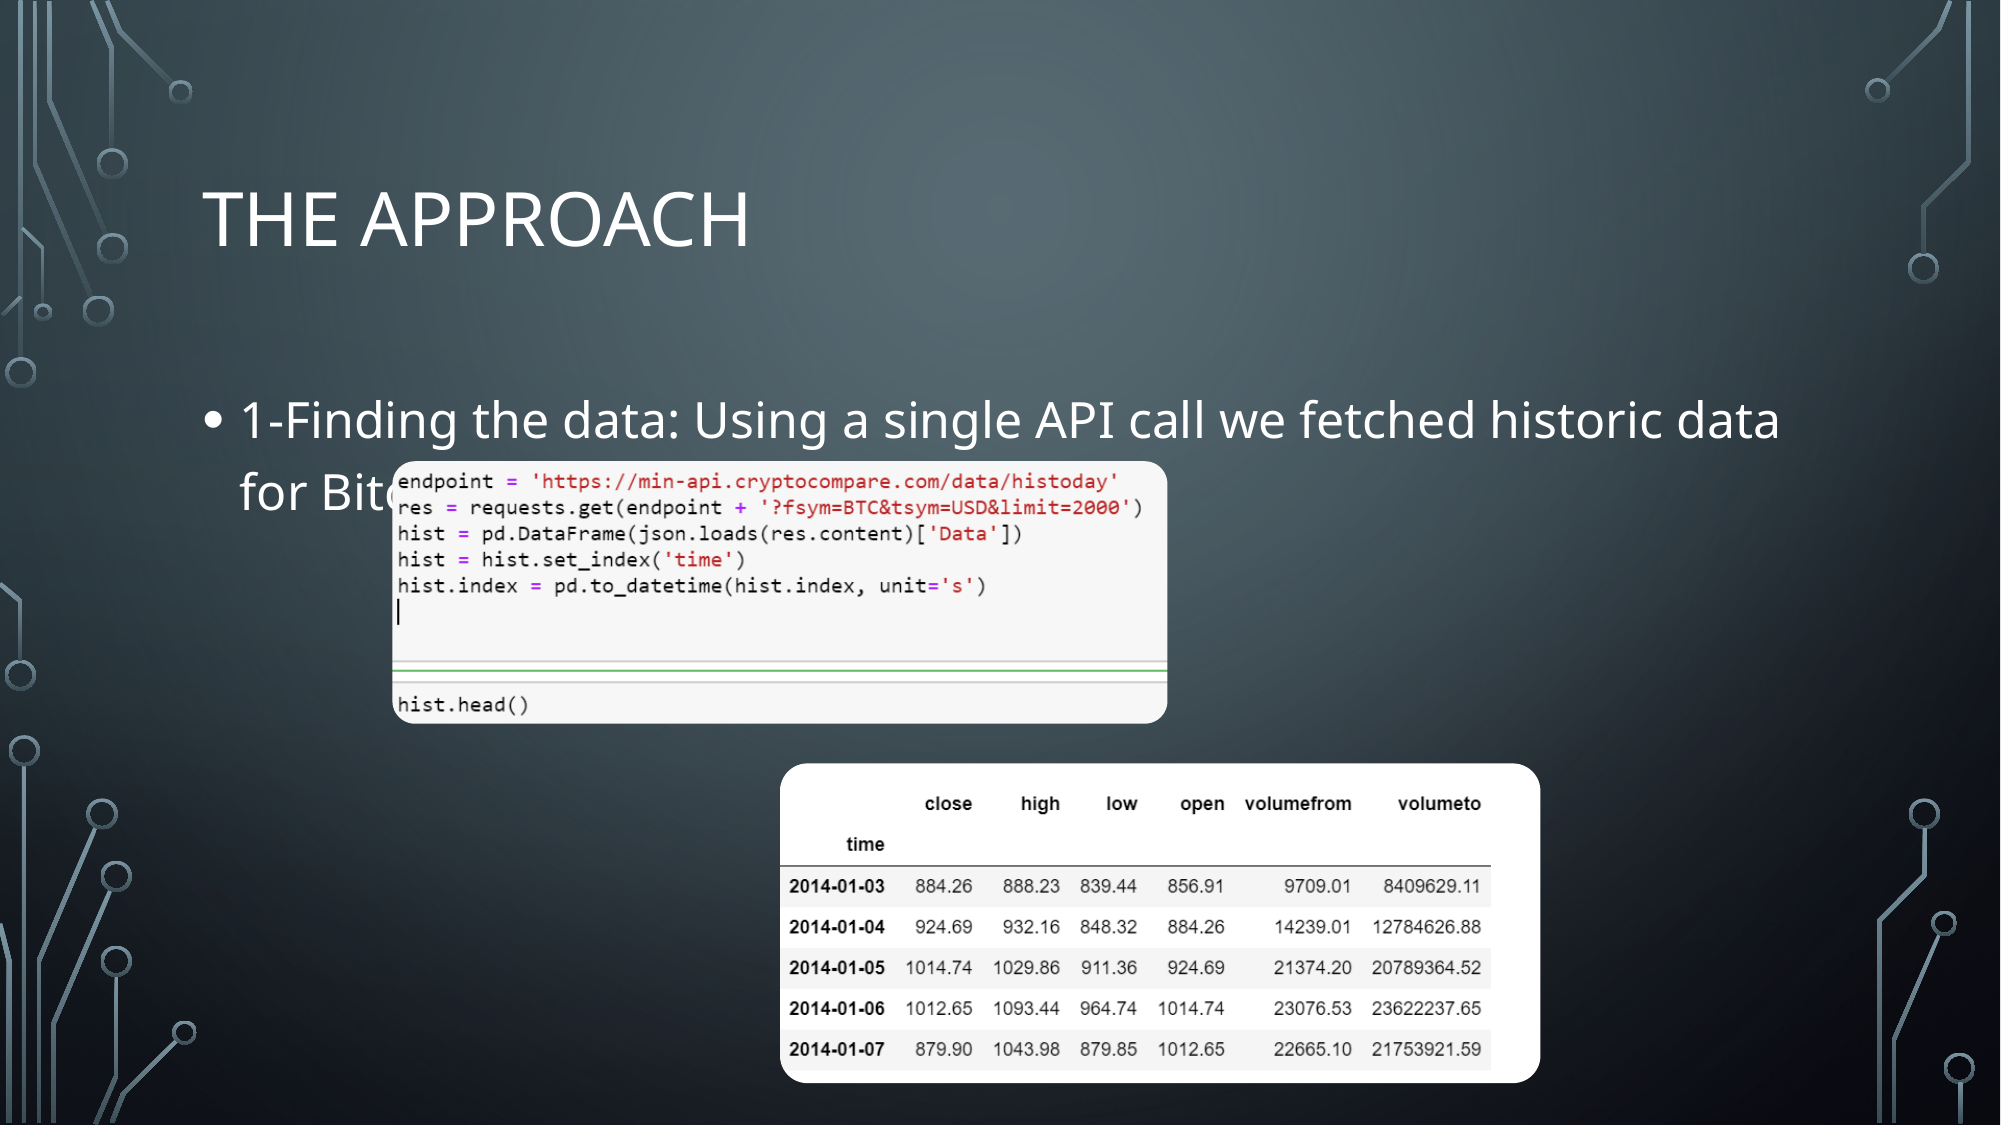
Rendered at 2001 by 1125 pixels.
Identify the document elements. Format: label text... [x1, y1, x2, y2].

list 1-Finding the data: Using a single API call we fetched historic data for Bitcoin prices [187, 369, 1813, 950]
picture [392, 460, 1168, 724]
picture [779, 763, 1541, 1084]
title The approach [187, 101, 1813, 344]
